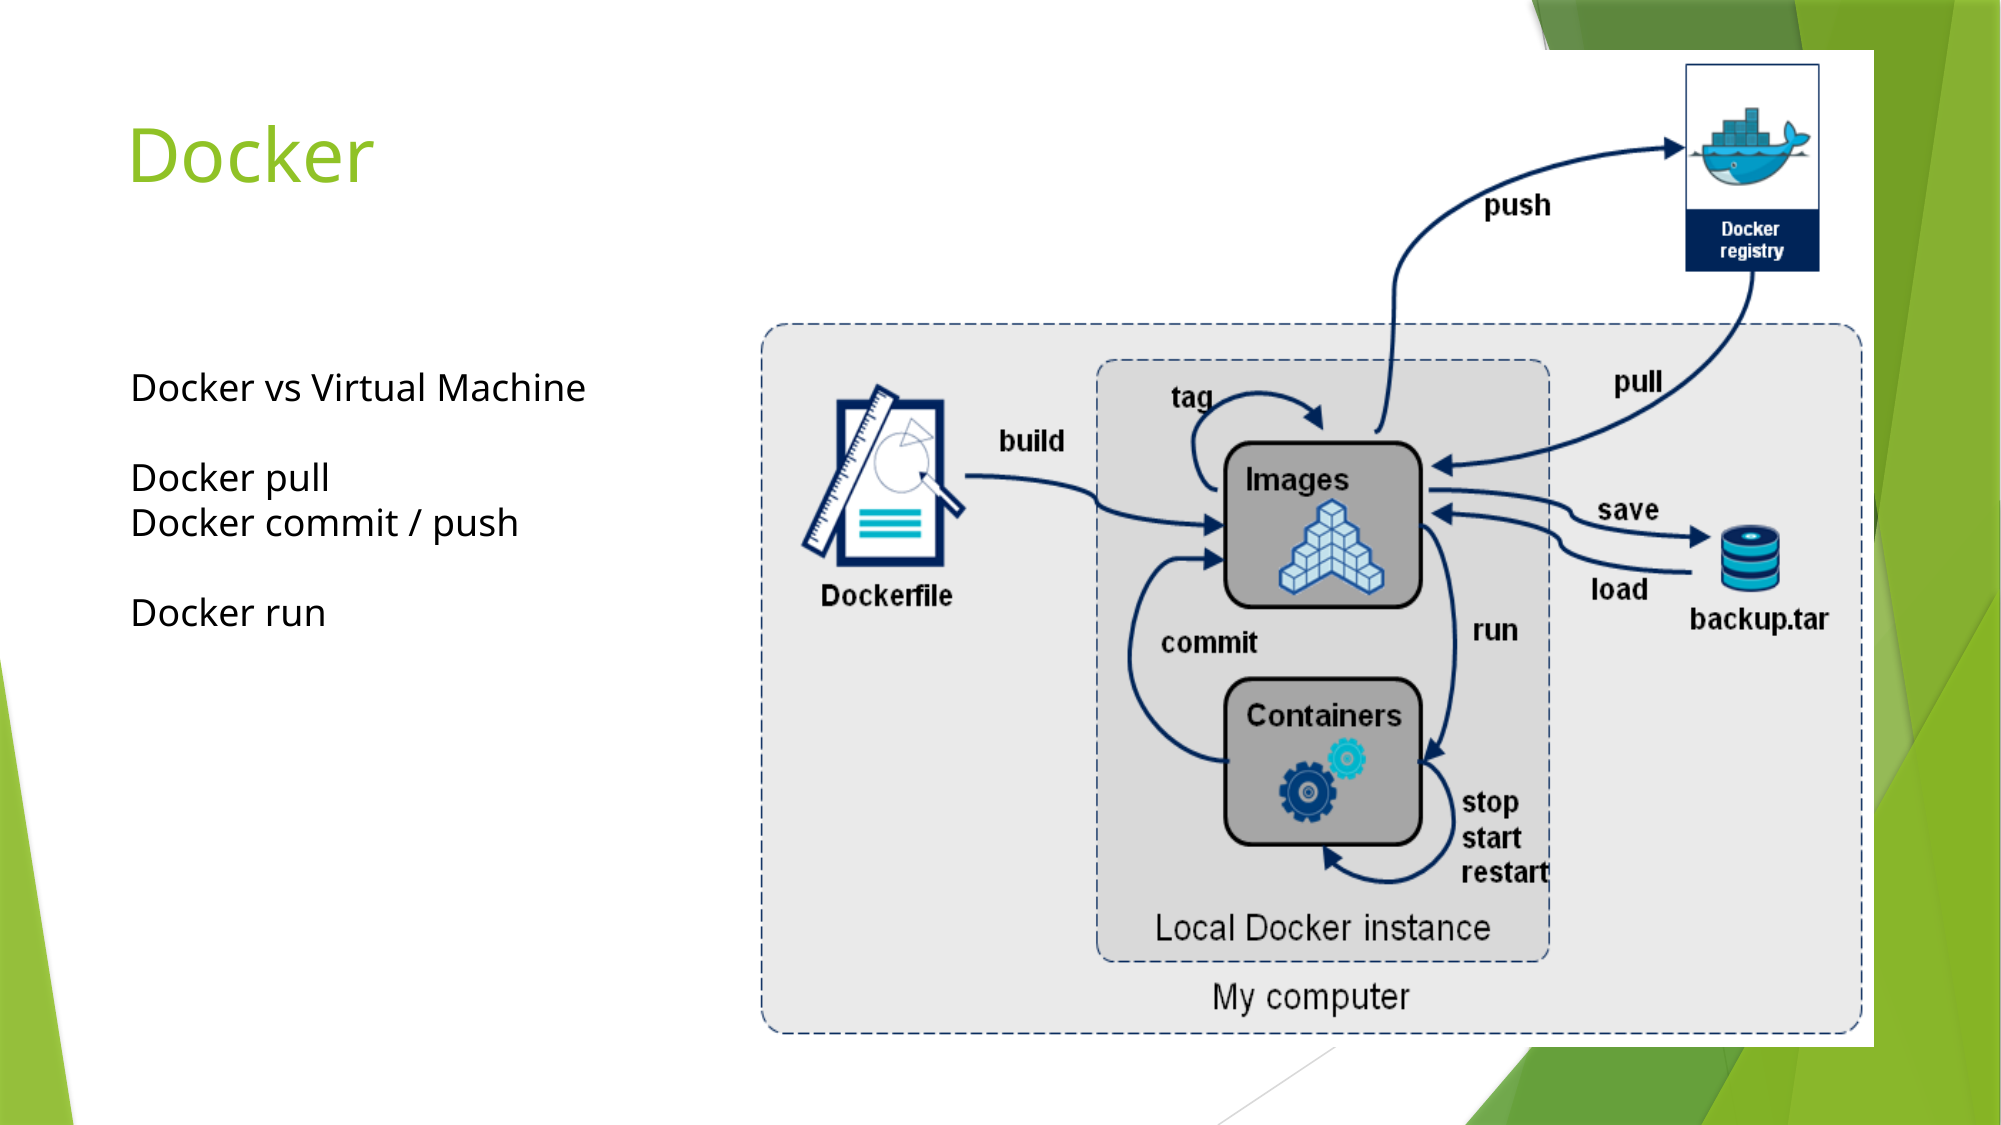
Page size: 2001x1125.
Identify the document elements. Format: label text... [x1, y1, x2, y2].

title Docker [111, 99, 738, 317]
text_box Docker vs Virtual Machine Docker pull Docker commit / push Docker run [115, 356, 602, 641]
picture [743, 49, 1874, 1048]
